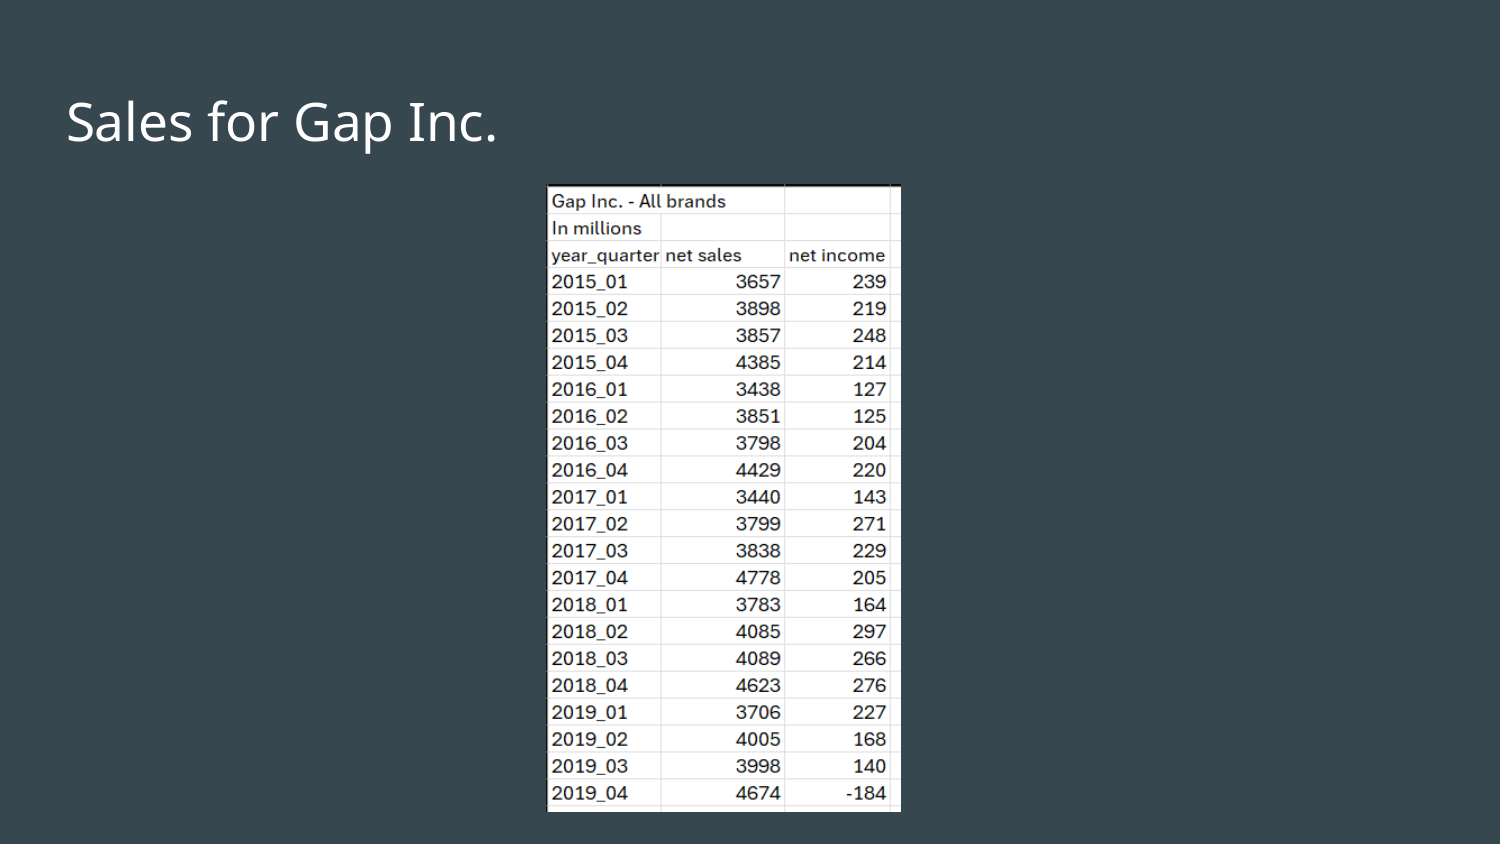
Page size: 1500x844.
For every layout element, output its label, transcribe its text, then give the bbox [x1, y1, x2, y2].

picture [546, 184, 901, 812]
title Sales for Gap Inc. [51, 72, 1449, 167]
